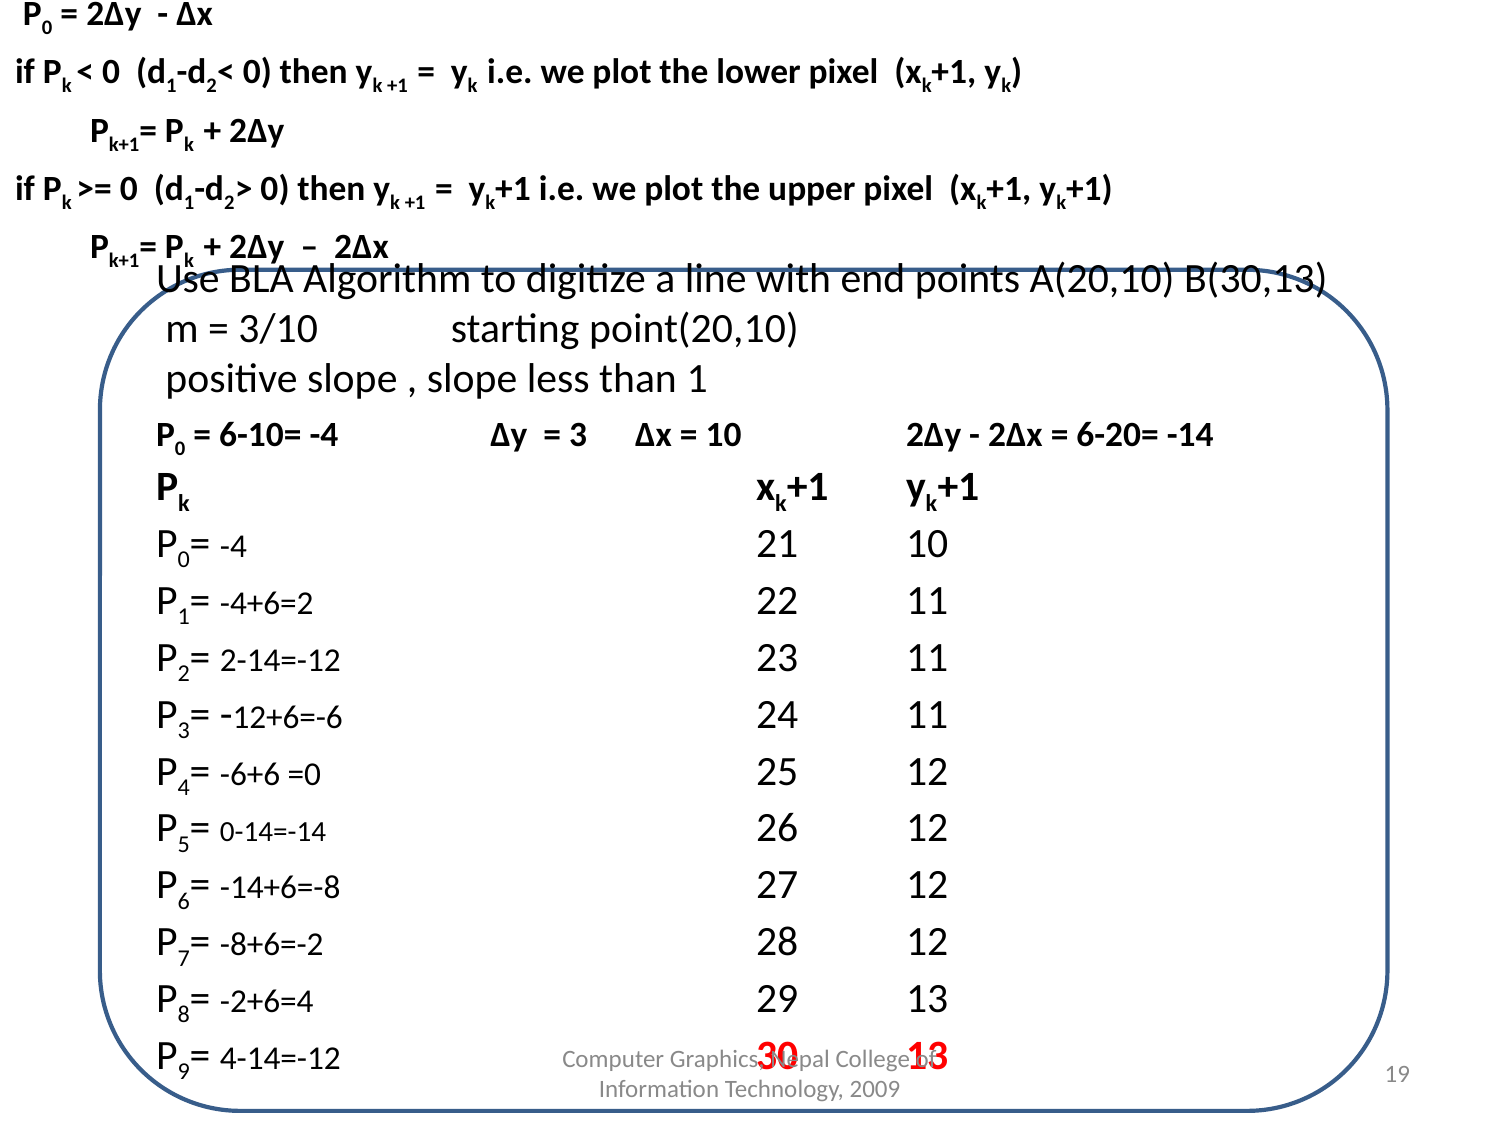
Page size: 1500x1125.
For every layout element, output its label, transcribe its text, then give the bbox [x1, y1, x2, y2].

text_box 19 [1297, 1042, 1425, 1103]
text_box Computer Graphics, Nepal College of Information Technology, 2009 [512, 1042, 988, 1103]
text_box Use BLA Algorithm to digitize a line with end points A(20,10) B(30,13) m = 3/10 starting point(20,10) positive slope , slope less than 1 P0 = 6-10= -4 Δy = 3 Δx = 10 2Δy - 2Δx = 6-20= -14 Pk xk+1 yk+1 P0= -4 21 10 P1= -4+6=2 22 11 P2= 2-14=-12 23 11 P3= -12+6=-6 24 11 P4= -6+6 =0 25 12 P5= 0-14=-14 26 12 P6= -14+6=-8 27 12 P7= -8+6=-2 28 12 P8= -2+6=4 29 13 P9= 4-14=-12 30 13 [99, 468, 1388, 1111]
text_box P0 = 2Δy - Δx if Pk < 0 (d1-d2< 0) then yk +1 = yk i.e. we plot the lower pixel (xk+1, yk) Pk+1= Pk + 2Δy if Pk >= 0 (d1-d2> 0) then yk +1 = yk+1 i.e. we plot the upper pixel (xk+1, yk+1) Pk+1= Pk + 2Δy – 2Δx [0, 0, 1410, 468]
